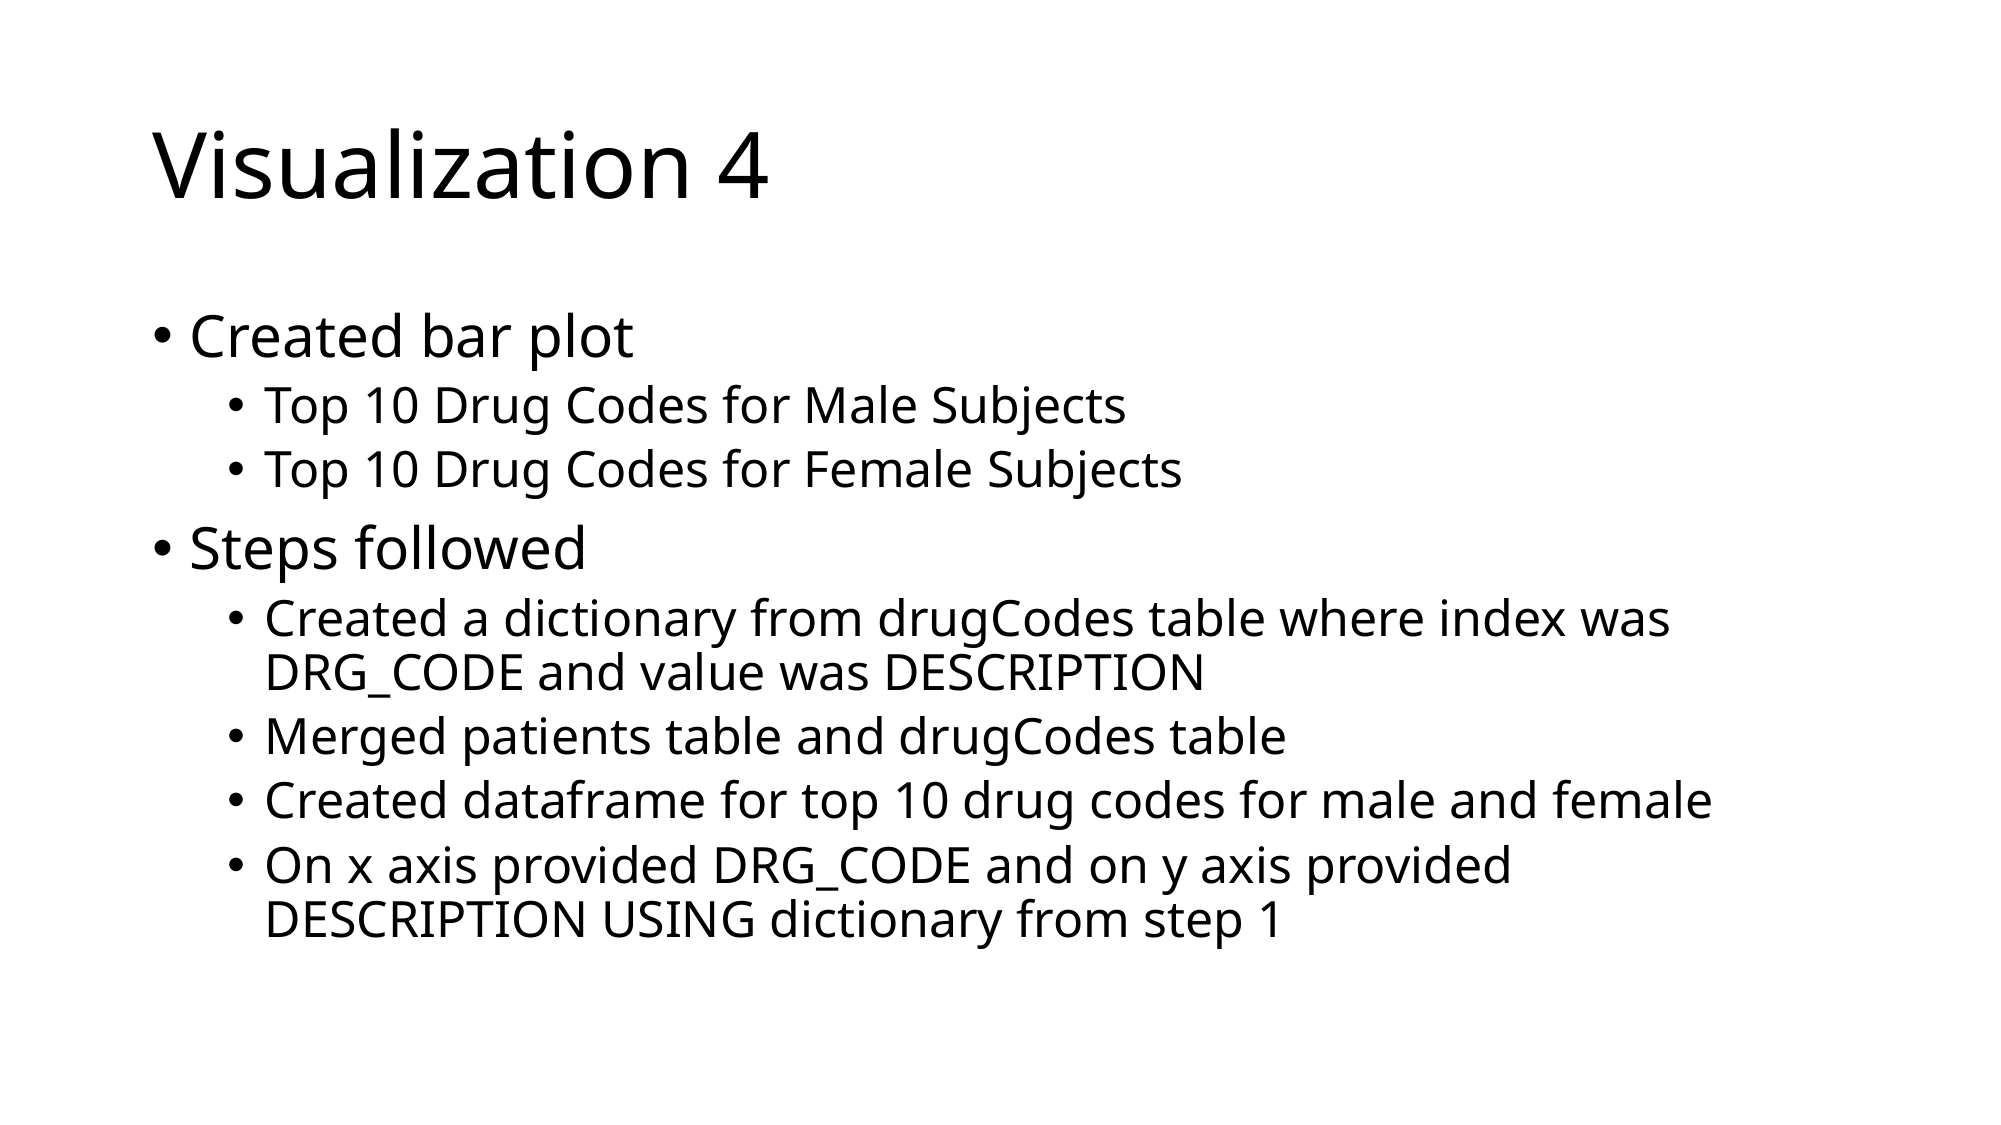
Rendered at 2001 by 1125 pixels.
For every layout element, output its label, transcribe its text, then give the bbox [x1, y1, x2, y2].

list Created bar plot Top 10 Drug Codes for Male Subjects Top 10 Drug Codes for Female Subjects Steps followed Created a dictionary from drugCodes table where index was DRG_CODE and value was DESCRIPTION Merged patients table and drugCodes table Created dataframe for top 10 drug codes for male and female On x axis provided DRG_CODE and on y axis provided DESCRIPTION USING dictionary from step 1 [137, 299, 1863, 1014]
title Visualization 4 [137, 59, 1863, 278]
